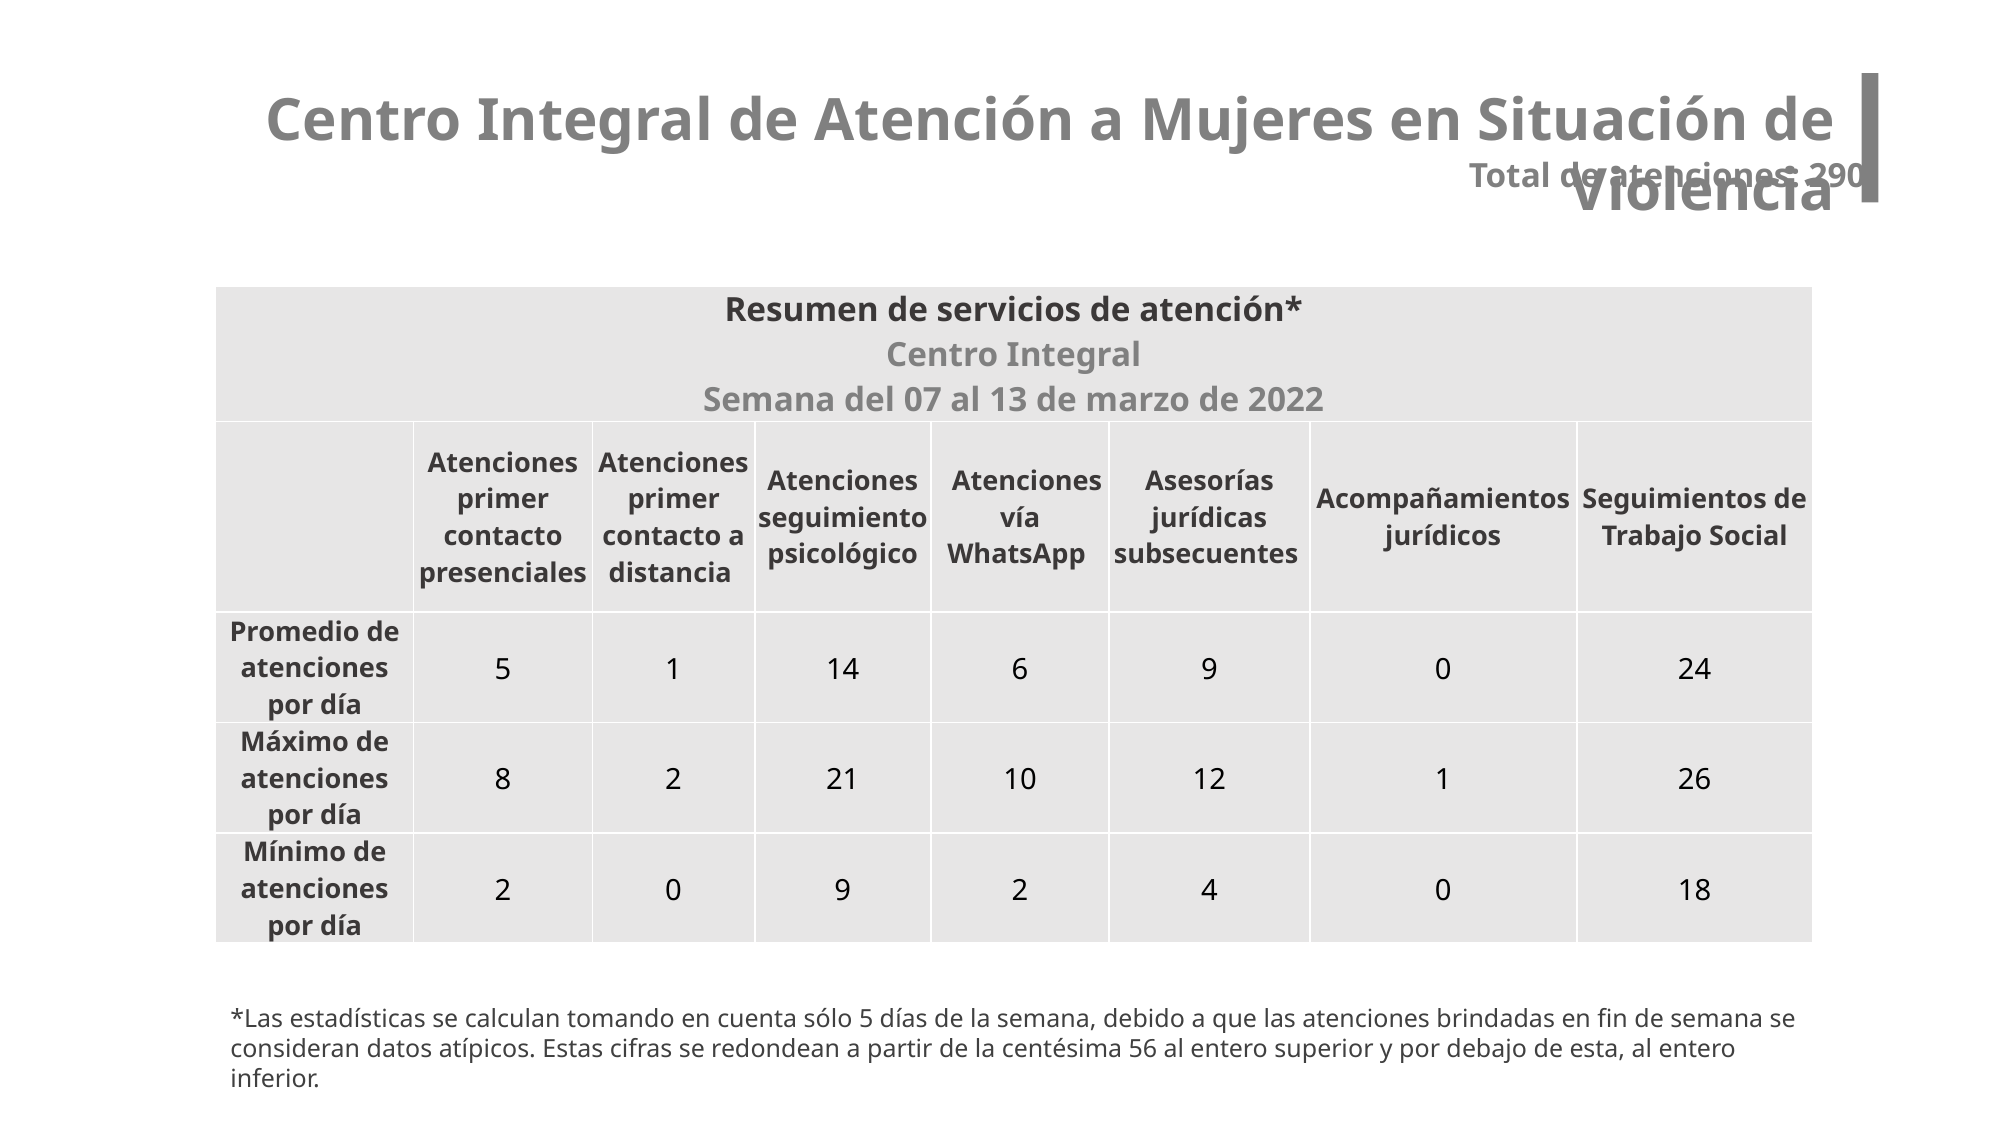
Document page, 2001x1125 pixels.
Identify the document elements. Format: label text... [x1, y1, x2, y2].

table_cell 1 [593, 613, 754, 722]
text_box Total de atenciones: 290 [1453, 146, 1882, 202]
table_cell 9 [756, 834, 930, 942]
table_cell Máximo de atenciones por día [216, 723, 413, 832]
table_cell Promedio de atenciones por día [216, 613, 413, 722]
table_cell Atenciones seguimiento psicológico [756, 422, 930, 611]
text_box Centro Integral de Atención a Mujeres en Situación de Violencia [93, 67, 1865, 199]
table_cell Acompañamientos jurídicos [1311, 422, 1576, 611]
table_cell 10 [932, 723, 1108, 832]
table_cell 2 [593, 723, 754, 832]
table_cell 2 [932, 834, 1108, 942]
table_cell 1 [1311, 723, 1576, 832]
table_cell 0 [1311, 834, 1576, 942]
table_cell 0 [593, 834, 754, 942]
table_cell 9 [1110, 613, 1309, 722]
table_cell 2 [414, 834, 592, 942]
text_box *Las estadísticas se calculan tomando en cuenta sólo 5 días de la semana, debido a que las atenciones brindadas en fin de semana se consideran datos atípicos. Estas cifras se redondean a partir de la centésima 56 al entero superior y por debajo de esta, al entero inferior. [215, 995, 1837, 1100]
table_cell 0 [1311, 613, 1576, 722]
table_cell 14 [756, 613, 930, 722]
text_box [1865, 73, 1879, 146]
table_cell 12 [1110, 723, 1309, 832]
table_cell Atenciones primer contacto a distancia [593, 422, 754, 611]
table_cell [216, 422, 413, 611]
table_cell 24 [1578, 613, 1812, 722]
table_cell Seguimientos de Trabajo Social [1578, 422, 1812, 611]
table_cell 4 [1110, 834, 1309, 942]
table_cell 18 [1578, 834, 1812, 942]
table_cell 5 [414, 613, 592, 722]
table_cell 6 [932, 613, 1108, 722]
table_cell Mínimo de atenciones por día [216, 834, 413, 942]
table_cell Atenciones vía WhatsApp [932, 422, 1108, 611]
table_header Resumen de servicios de atención* Centro Integral Semana del 07 al 13 de marzo de 2022 [216, 287, 1812, 421]
table_cell 26 [1578, 723, 1812, 832]
table_cell Atenciones primer contacto presenciales [414, 422, 592, 611]
table_cell 8 [414, 723, 592, 832]
table_cell 21 [756, 723, 930, 832]
table_cell Asesorías jurídicas subsecuentes [1110, 422, 1309, 611]
